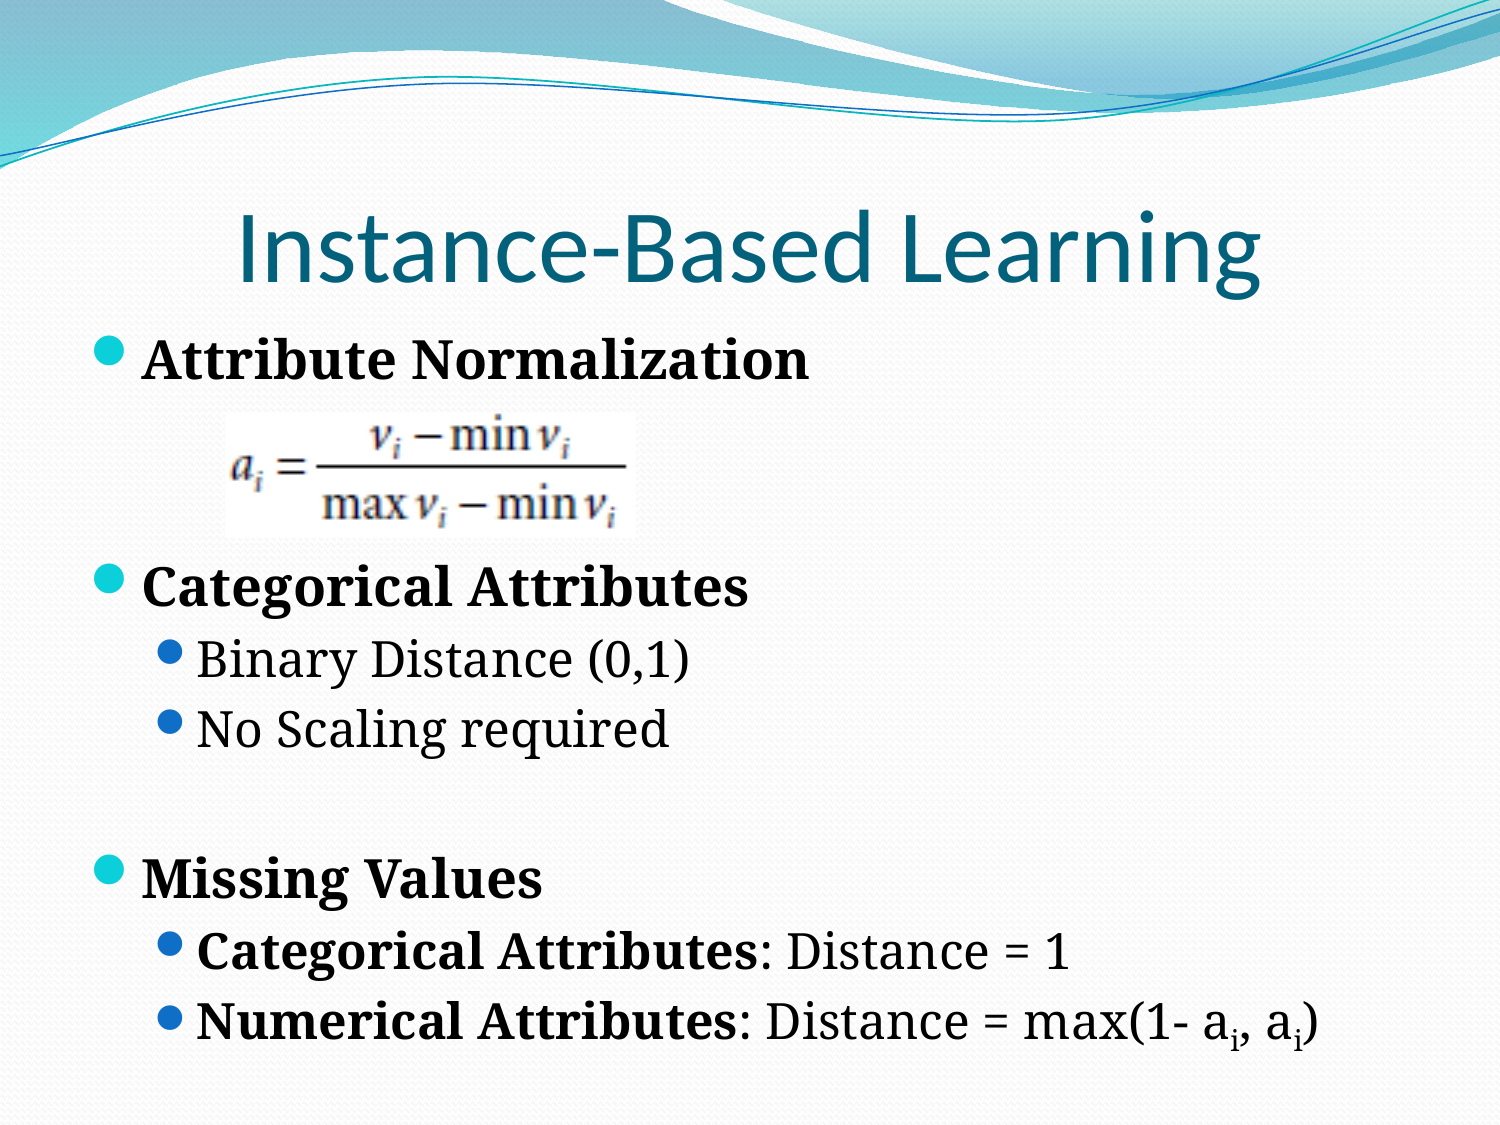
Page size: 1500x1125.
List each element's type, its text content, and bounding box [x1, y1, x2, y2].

title Instance-Based Learning [75, 115, 1425, 303]
picture [224, 412, 636, 538]
list Attribute Normalization Categorical Attributes Binary Distance (0,1) No Scaling required Missing Values Categorical Attributes: Distance = 1 Numerical Attributes: Distance = max(1- ai, ai) [75, 317, 1500, 1125]
